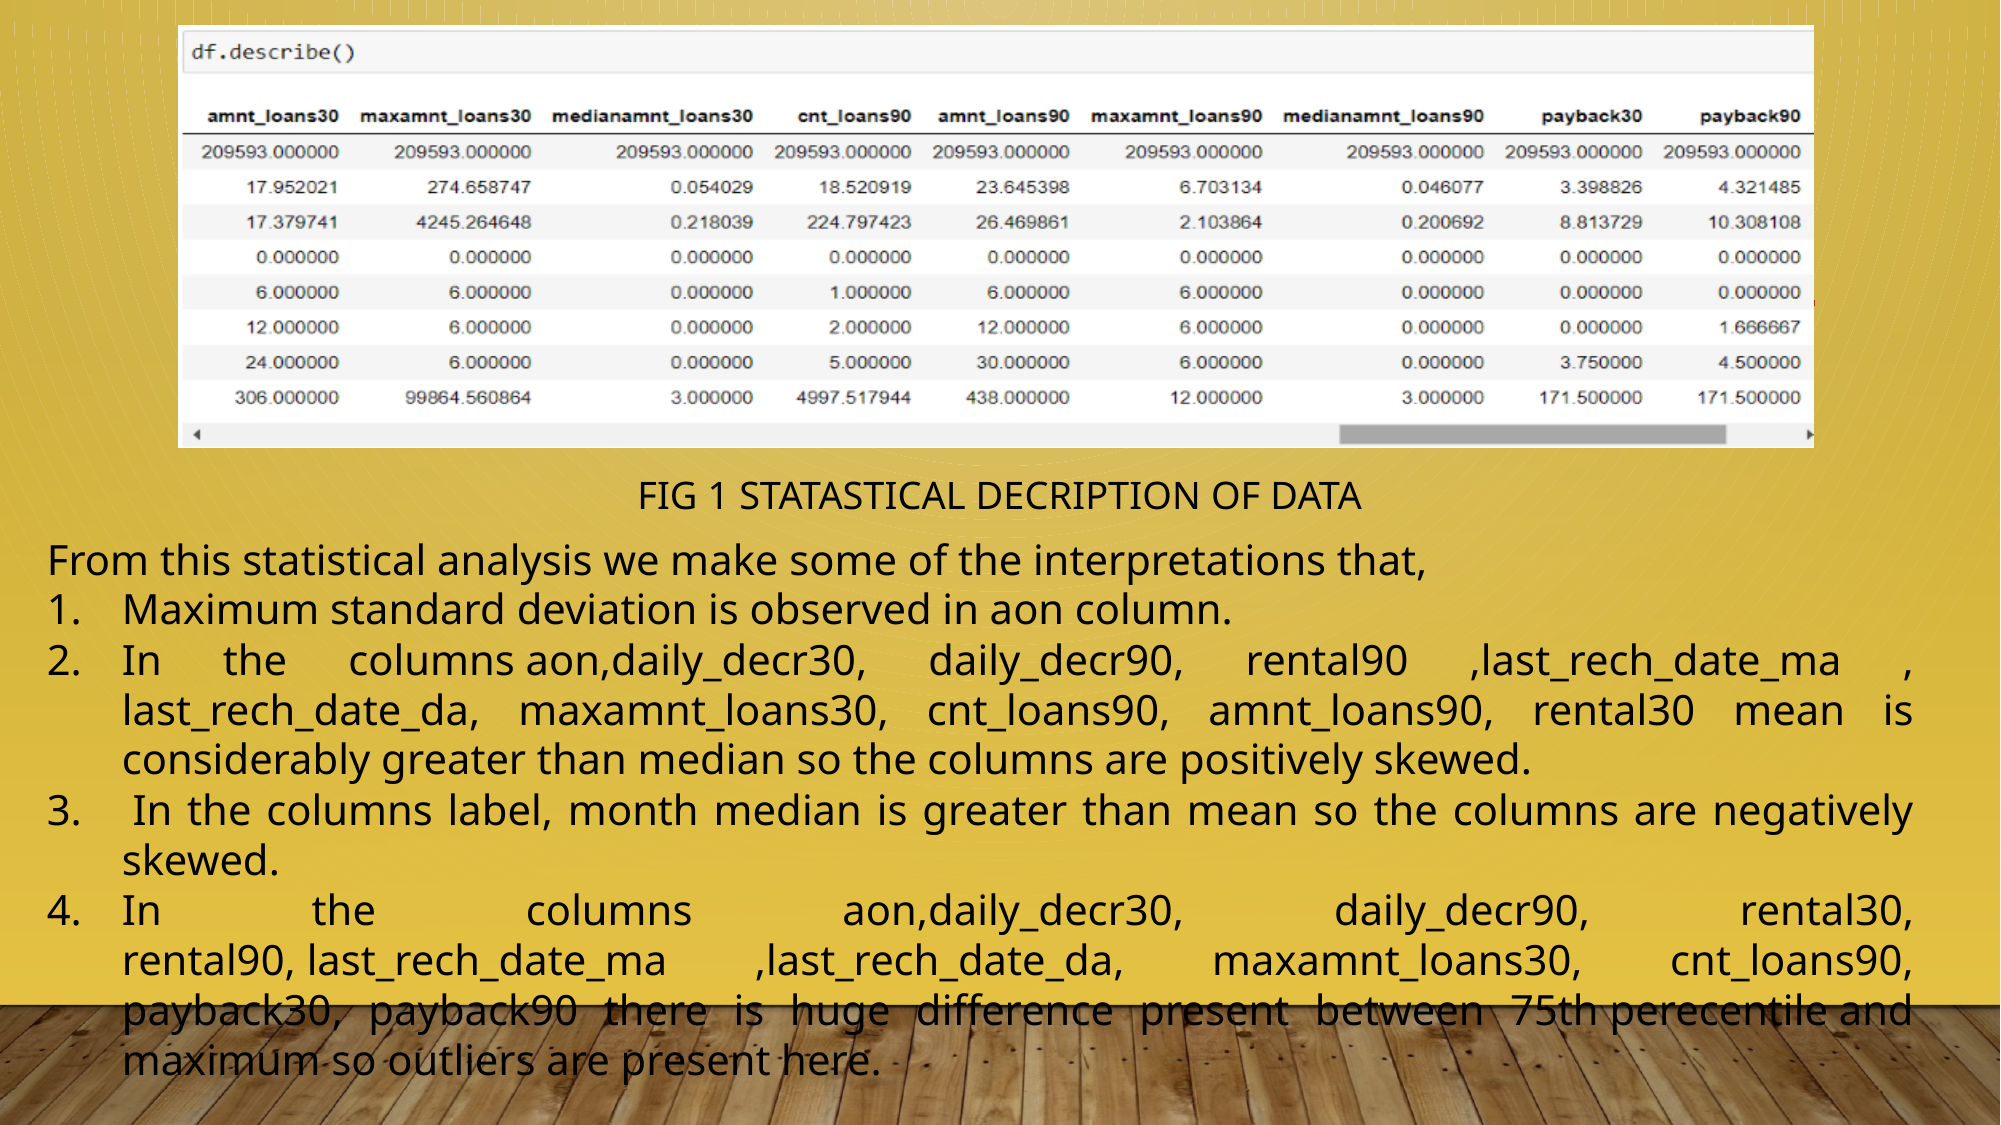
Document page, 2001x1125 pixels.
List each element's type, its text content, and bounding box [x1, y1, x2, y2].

picture [0, 1005, 2000, 1125]
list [178, 25, 1814, 448]
title Fig 1 Statastical decription of data [137, 59, 1863, 525]
text_box From this statistical analysis we make some of the interpretations that, Maximum standard deviation is observed in aon column. In the columns aon,daily_decr30, daily_decr90, rental90 ,last_rech_date_ma , last_rech_date_da, maxamnt_loans30, cnt_loans90, amnt_loans90, rental30 mean is considerably greater than median so the columns are positively skewed. In the columns label, month median is greater than mean so the columns are negatively skewed. In the columns aon,daily_decr30, daily_decr90, rental30, rental90, last_rech_date_ma ,last_rech_date_da, maxamnt_loans30, cnt_loans90, payback30, payback90 there is huge difference present between 75th perecentile and maximum so outliers are present here. [31, 525, 1930, 1091]
